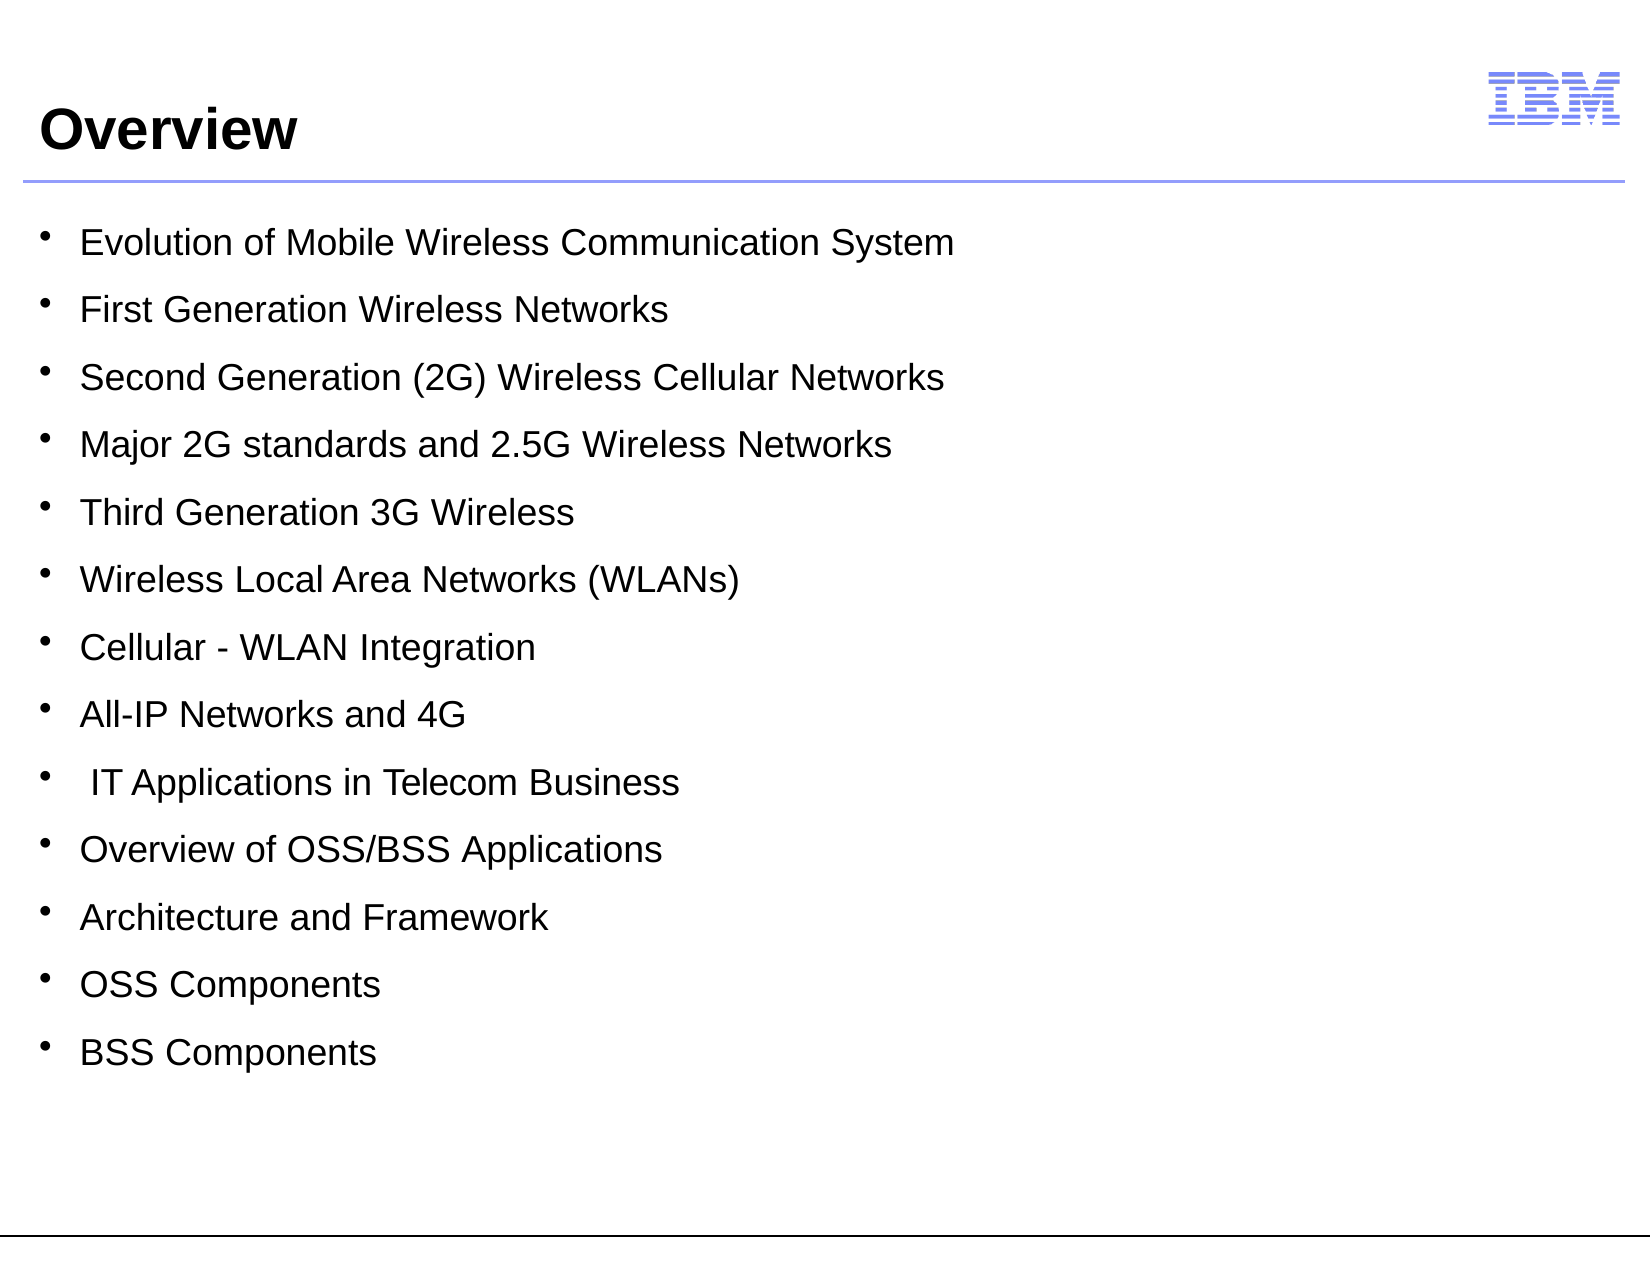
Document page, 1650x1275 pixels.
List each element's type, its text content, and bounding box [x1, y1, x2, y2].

text_box Evolution of Mobile Wireless Communication System First Generation Wireless Networks Second Generation (2G) Wireless Cellular Networks Major 2G standards and 2.5G Wireless Networks Third Generation 3G Wireless Wireless Local Area Networks (WLANs) Cellular - WLAN Integration All-IP Networks and 4G IT Applications in Telecom Business Overview of OSS/BSS Applications Architecture and Framework OSS Components BSS Components [37, 193, 959, 1073]
title Overview [37, 88, 302, 193]
picture [1488, 72, 1620, 125]
